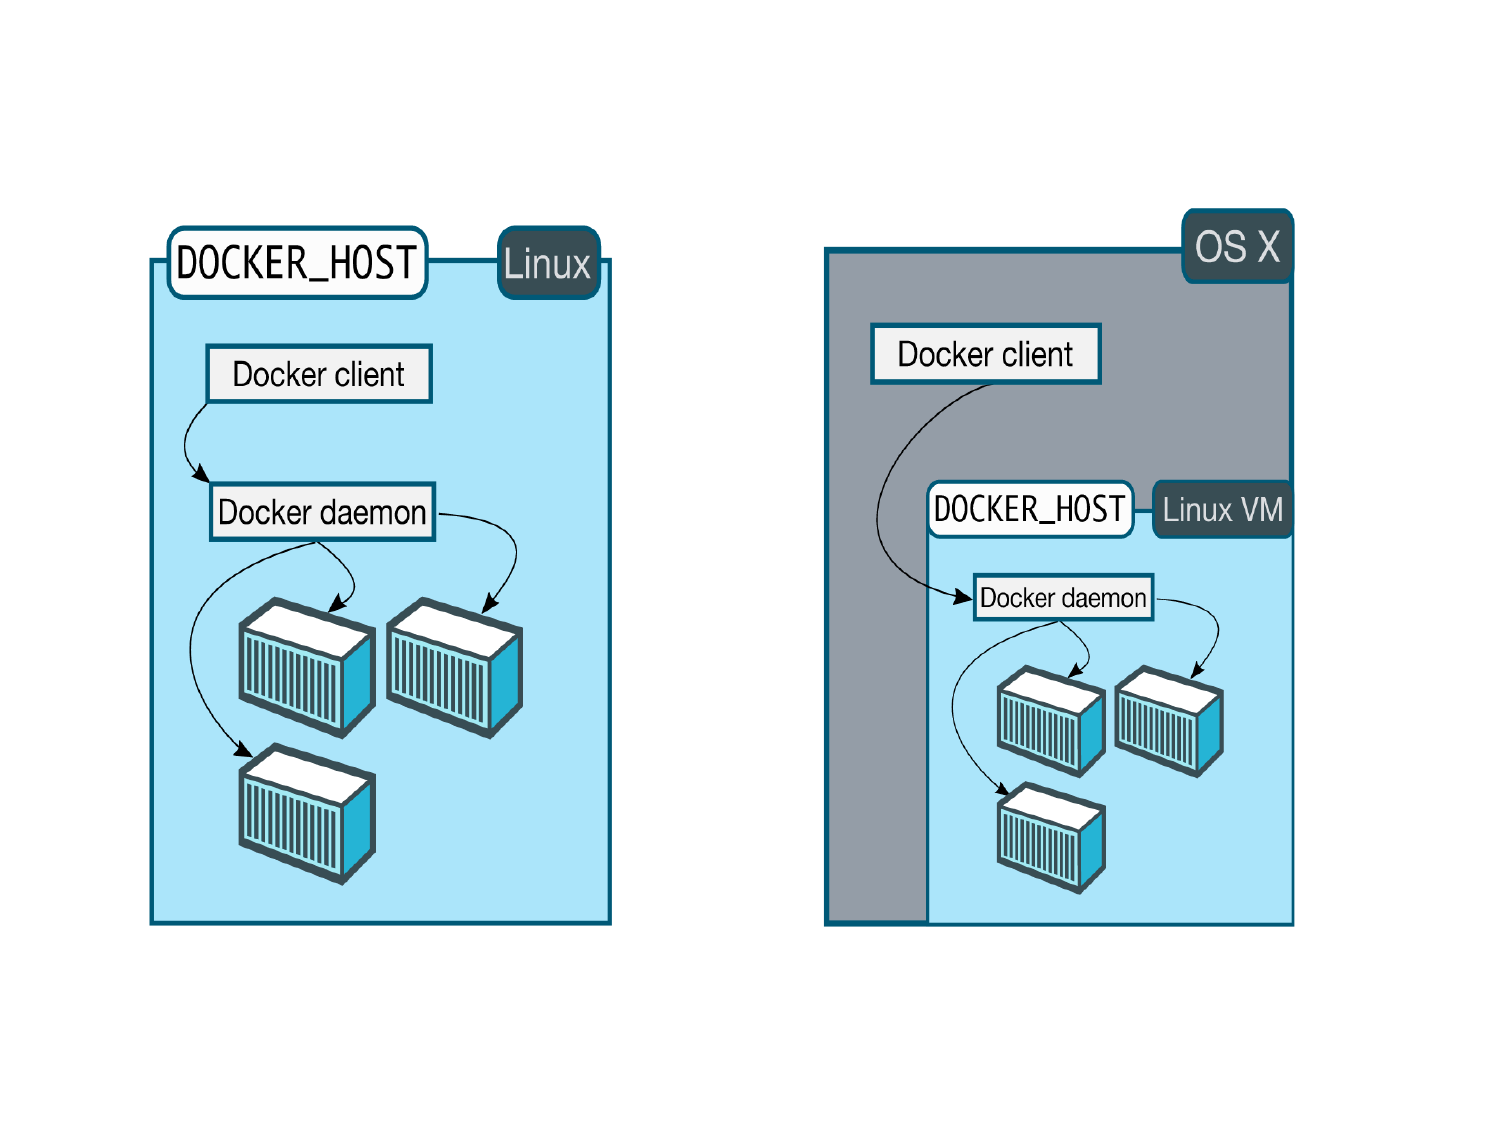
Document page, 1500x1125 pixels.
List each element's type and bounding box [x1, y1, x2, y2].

text_box [149, 225, 612, 926]
text_box [823, 208, 1295, 927]
